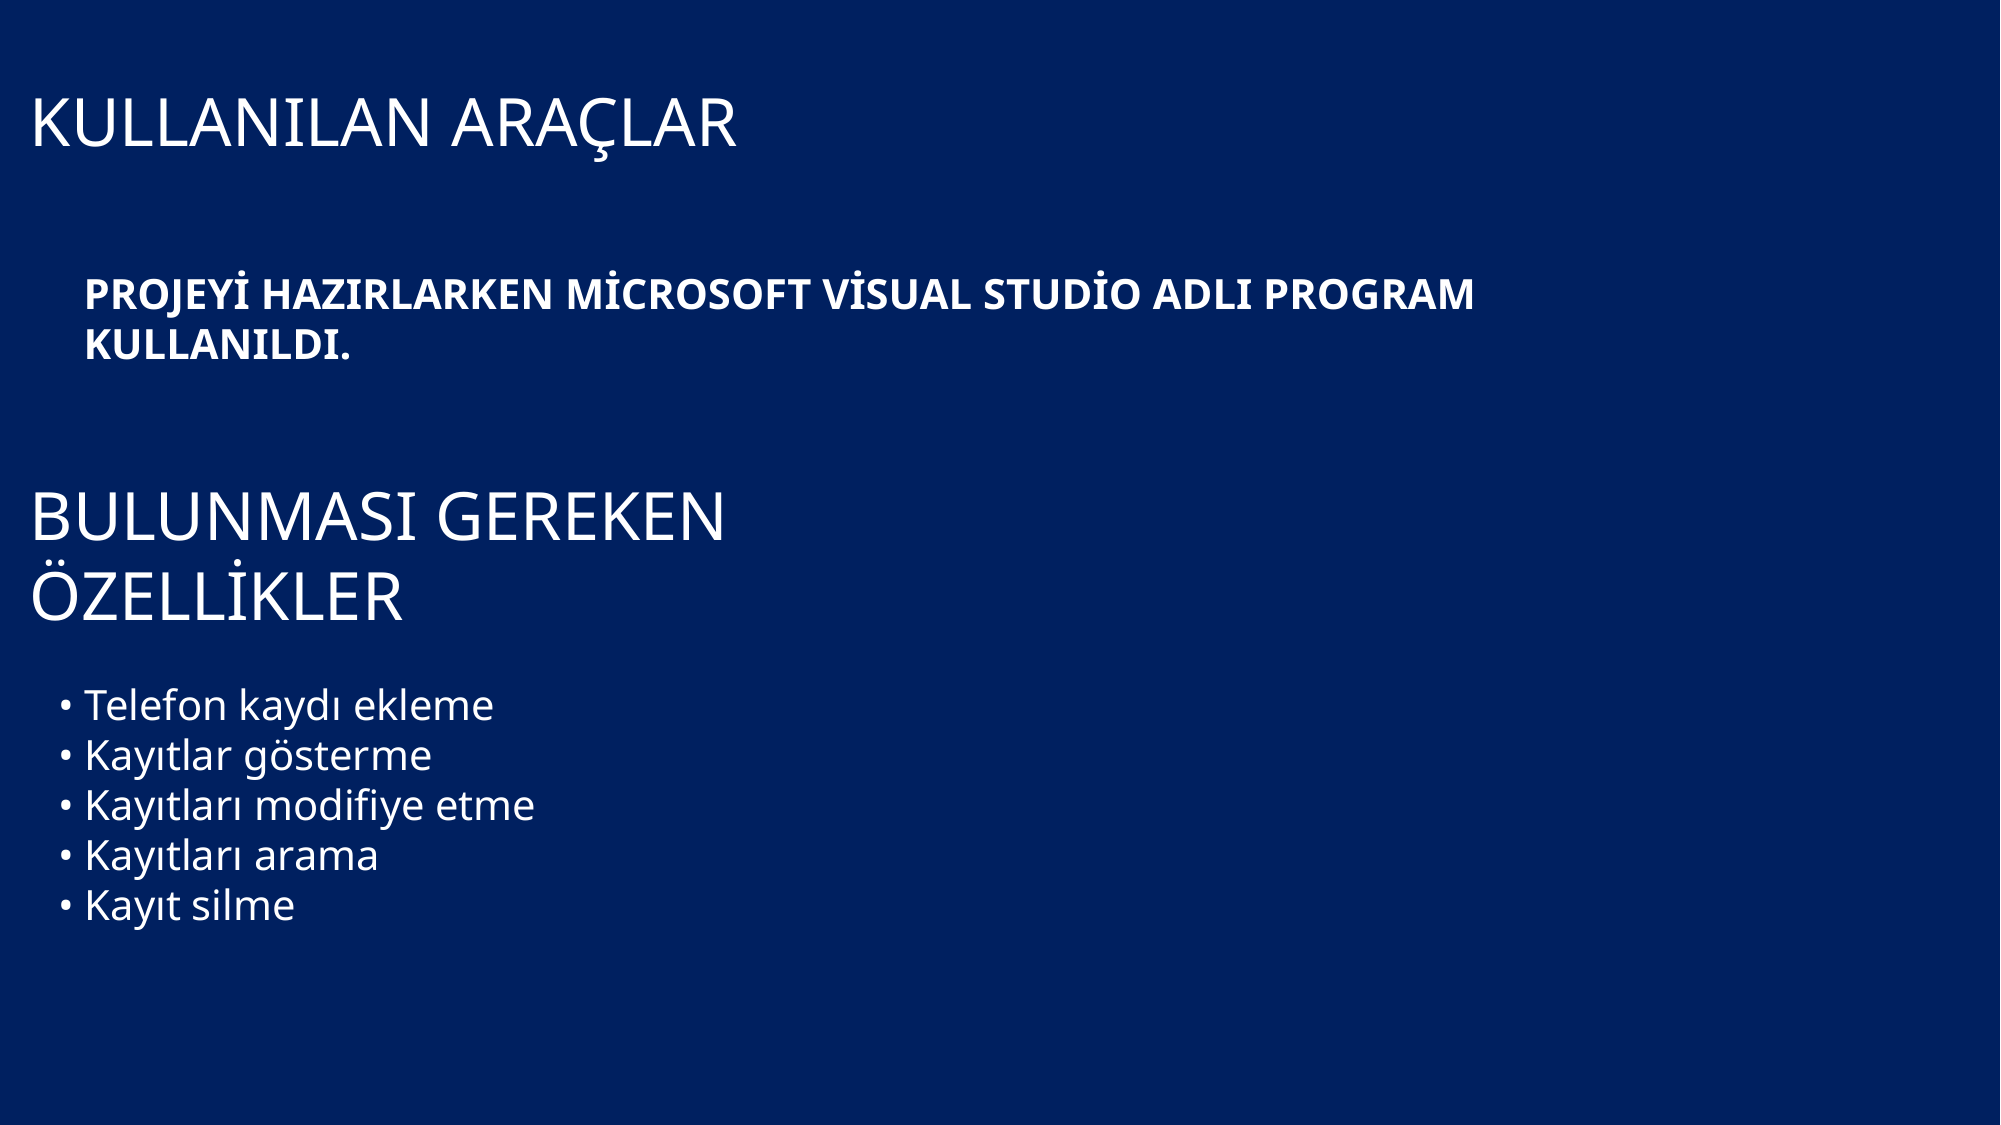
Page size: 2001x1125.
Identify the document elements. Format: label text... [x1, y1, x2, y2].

text_box BULUNMASI GEREKEN ÖZELLİKLER [14, 466, 1104, 642]
text_box • Telefon kaydı ekleme • Kayıtlar gösterme • Kayıtları modifiye etme • Kayıtları arama • Kayıt silme [43, 671, 1231, 937]
title KULLANILAN ARAÇLAR [14, 11, 1714, 229]
list Projeyi hazırlarken Microsoft visual studio adlı program kullanıldı. [68, 185, 1586, 450]
